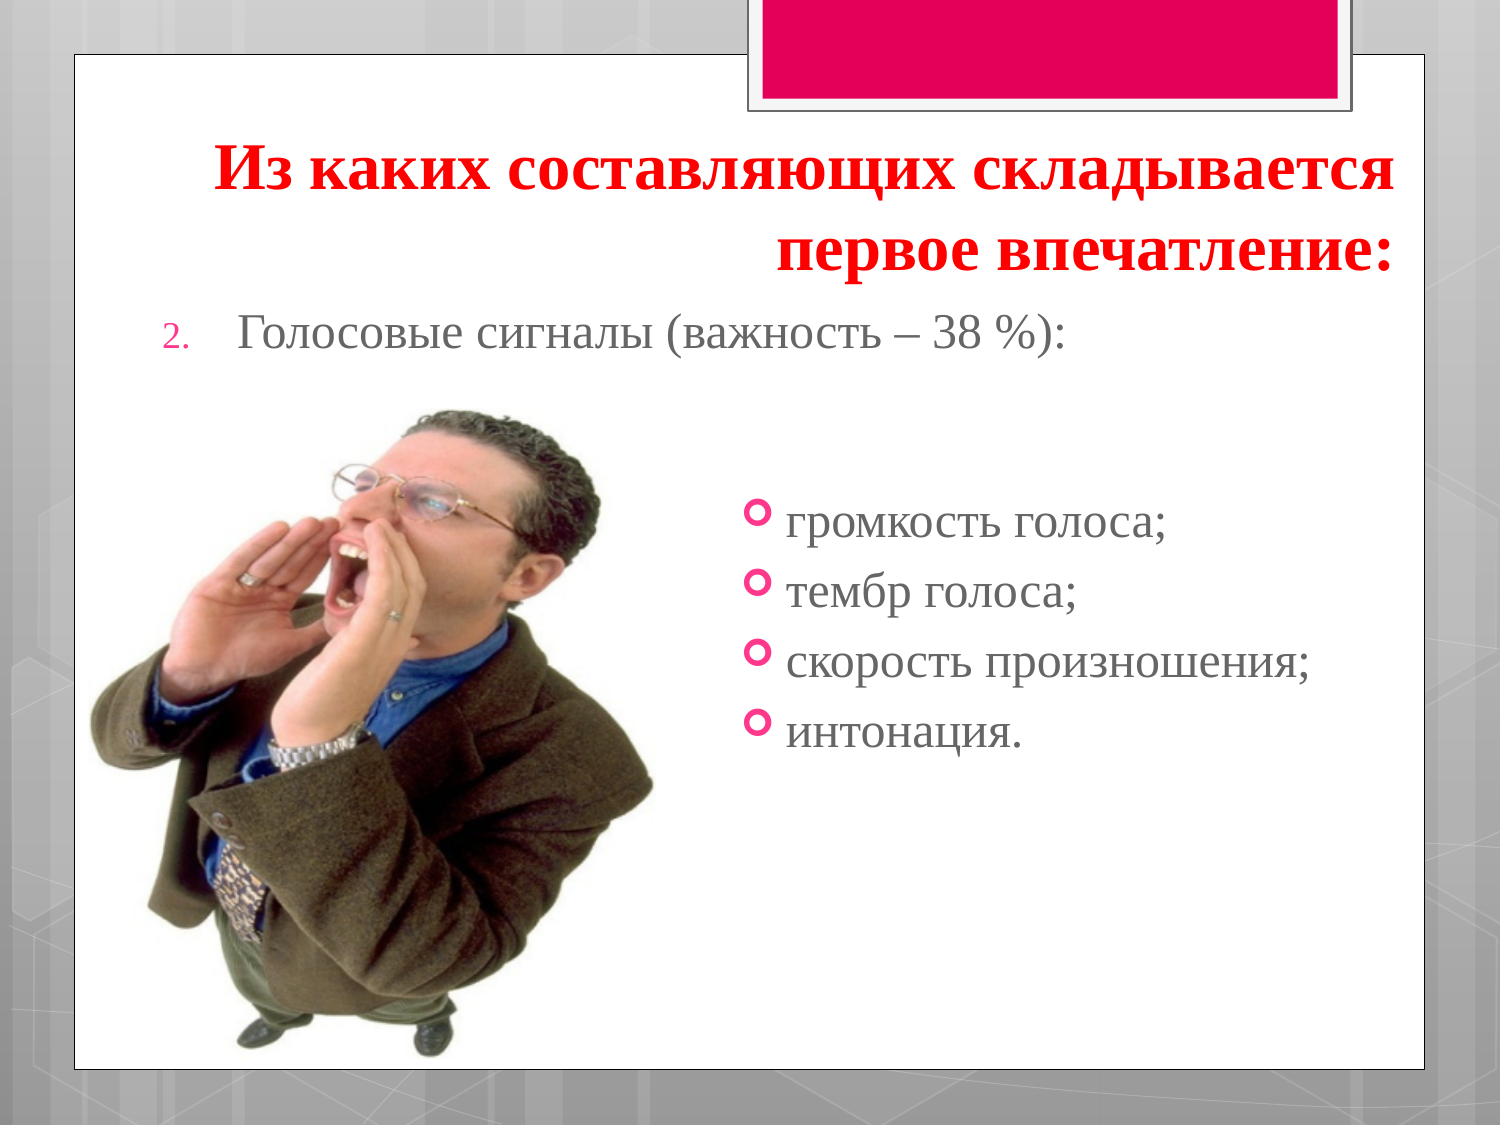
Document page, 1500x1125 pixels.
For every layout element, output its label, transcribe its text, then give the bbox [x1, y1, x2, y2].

title Из каких составляющих складывается первое впечатление: [112, 125, 1412, 291]
list Голосовые сигналы (важность – 38 %): [135, 290, 1248, 409]
text_box громкость голоса; тембр голоса; скорость произношения; интонация. [714, 479, 1402, 1024]
picture [88, 408, 656, 1059]
